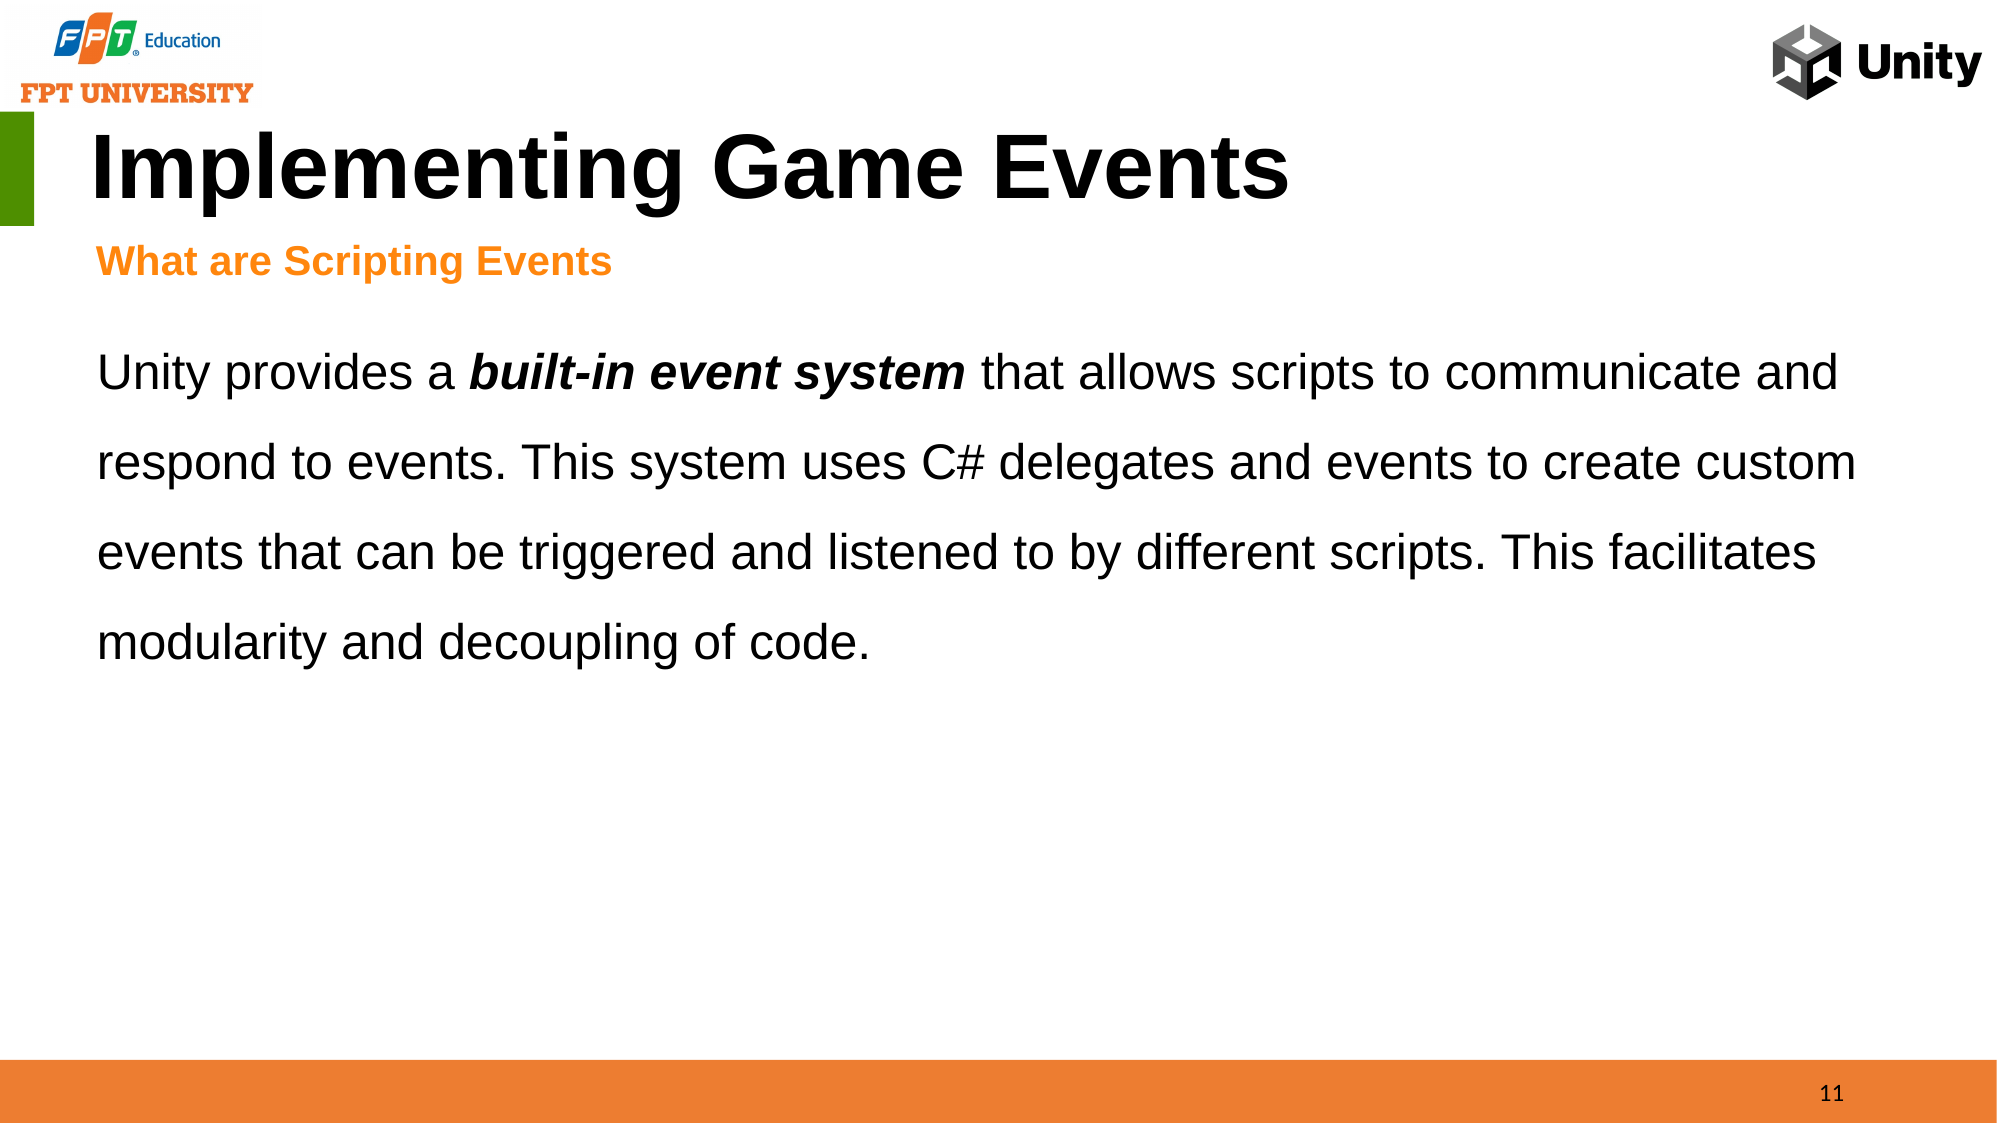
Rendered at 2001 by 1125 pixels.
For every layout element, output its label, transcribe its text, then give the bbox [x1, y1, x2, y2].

picture [4, 4, 262, 108]
text_box What are Scripting Events [81, 226, 1575, 288]
slide_number 11 [1412, 1063, 1860, 1121]
picture [1765, 0, 1991, 125]
text_box Implementing Game Events [37, 111, 1974, 226]
text_box Unity provides a built-in event system that allows scripts to communicate and respond to events. This system uses C# delegates and events to create custom events that can be triggered and listened to by different scripts. This facilitates modularity and decoupling of code. [82, 302, 1913, 830]
